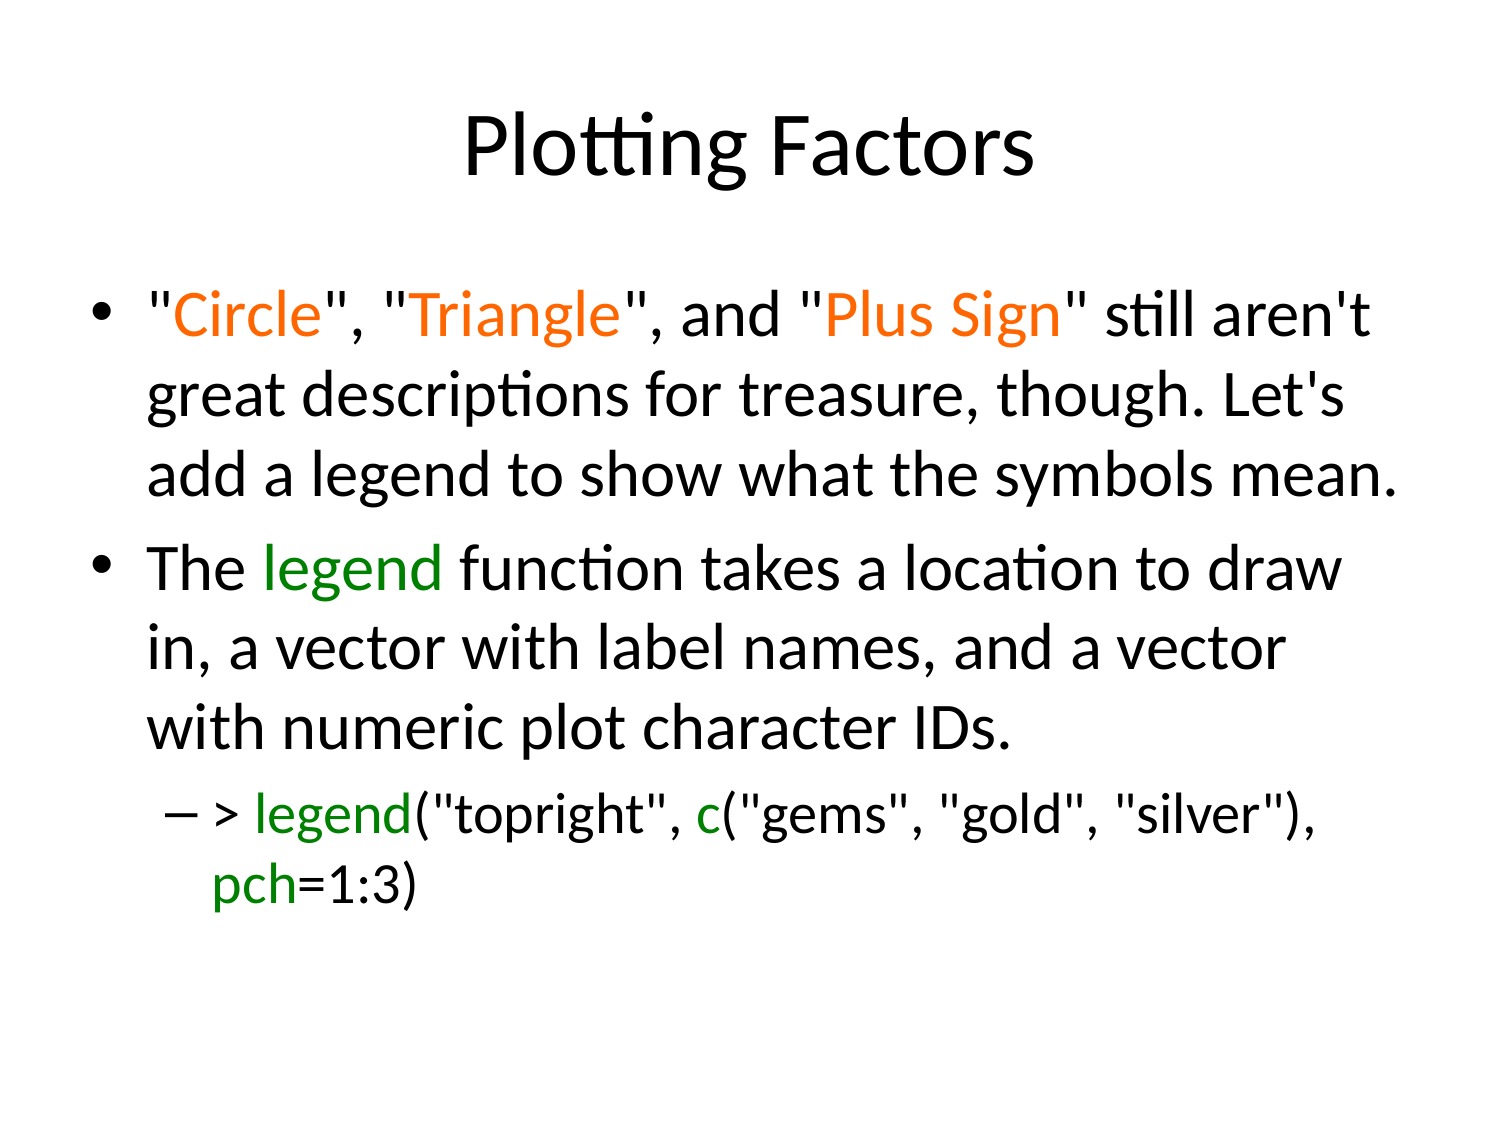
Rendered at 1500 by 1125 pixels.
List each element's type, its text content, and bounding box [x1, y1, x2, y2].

list "Circle", "Triangle", and "Plus Sign" still aren't great descriptions for treasure, though. Let's add a legend to show what the symbols mean. The legend function takes a location to draw in, a vector with label names, and a vector with numeric plot character IDs. > legend("topright", c("gems", "gold", "silver"), pch=1:3) [75, 262, 1425, 1005]
title Plotting Factors [75, 45, 1425, 233]
